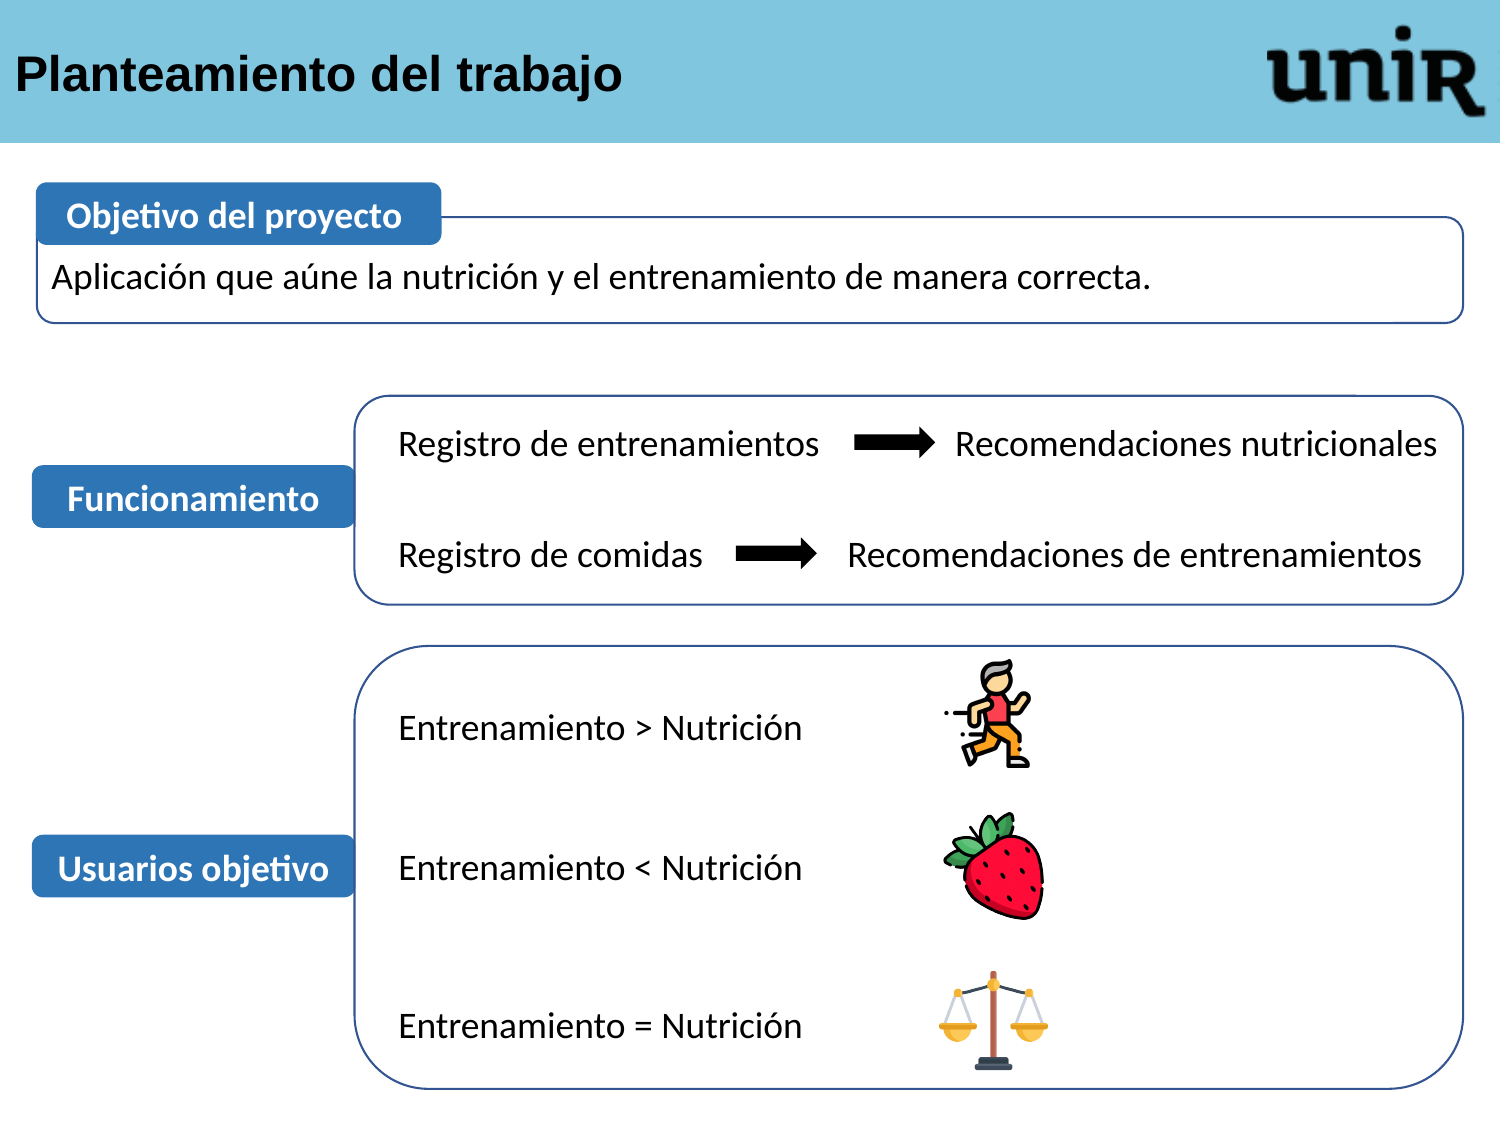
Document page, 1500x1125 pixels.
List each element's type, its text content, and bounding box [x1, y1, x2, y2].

text_box Planteamiento del trabajo [0, 0, 1500, 143]
picture [1267, 17, 1500, 126]
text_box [32, 395, 1464, 605]
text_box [36, 183, 1464, 324]
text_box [32, 645, 1464, 1089]
